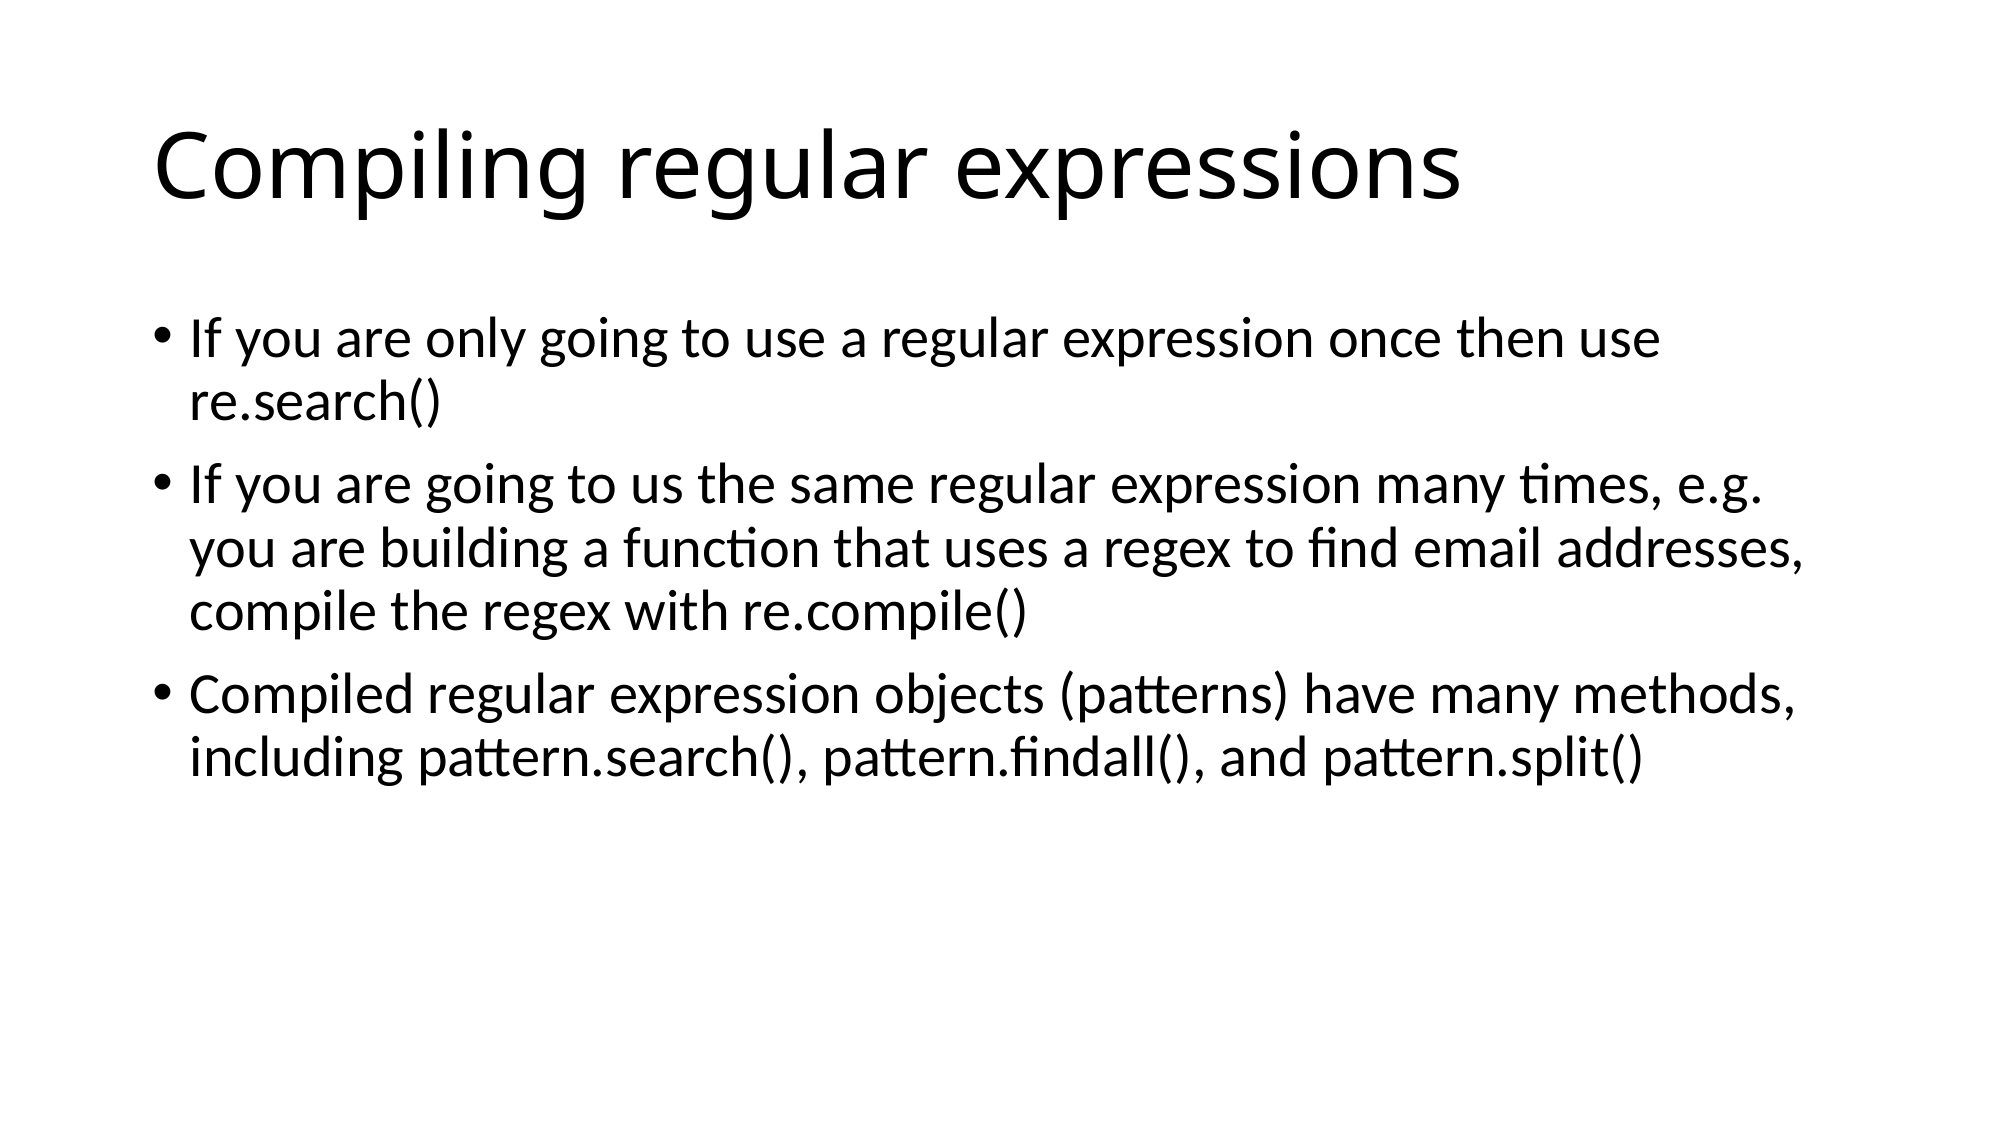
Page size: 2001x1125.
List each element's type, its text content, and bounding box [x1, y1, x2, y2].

list If you are only going to use a regular expression once then use re.search() If you are going to us the same regular expression many times, e.g. you are building a function that uses a regex to find email addresses, compile the regex with re.compile() Compiled regular expression objects (patterns) have many methods, including pattern.search(), pattern.findall(), and pattern.split() [137, 299, 1863, 1014]
title Compiling regular expressions [137, 59, 1863, 278]
